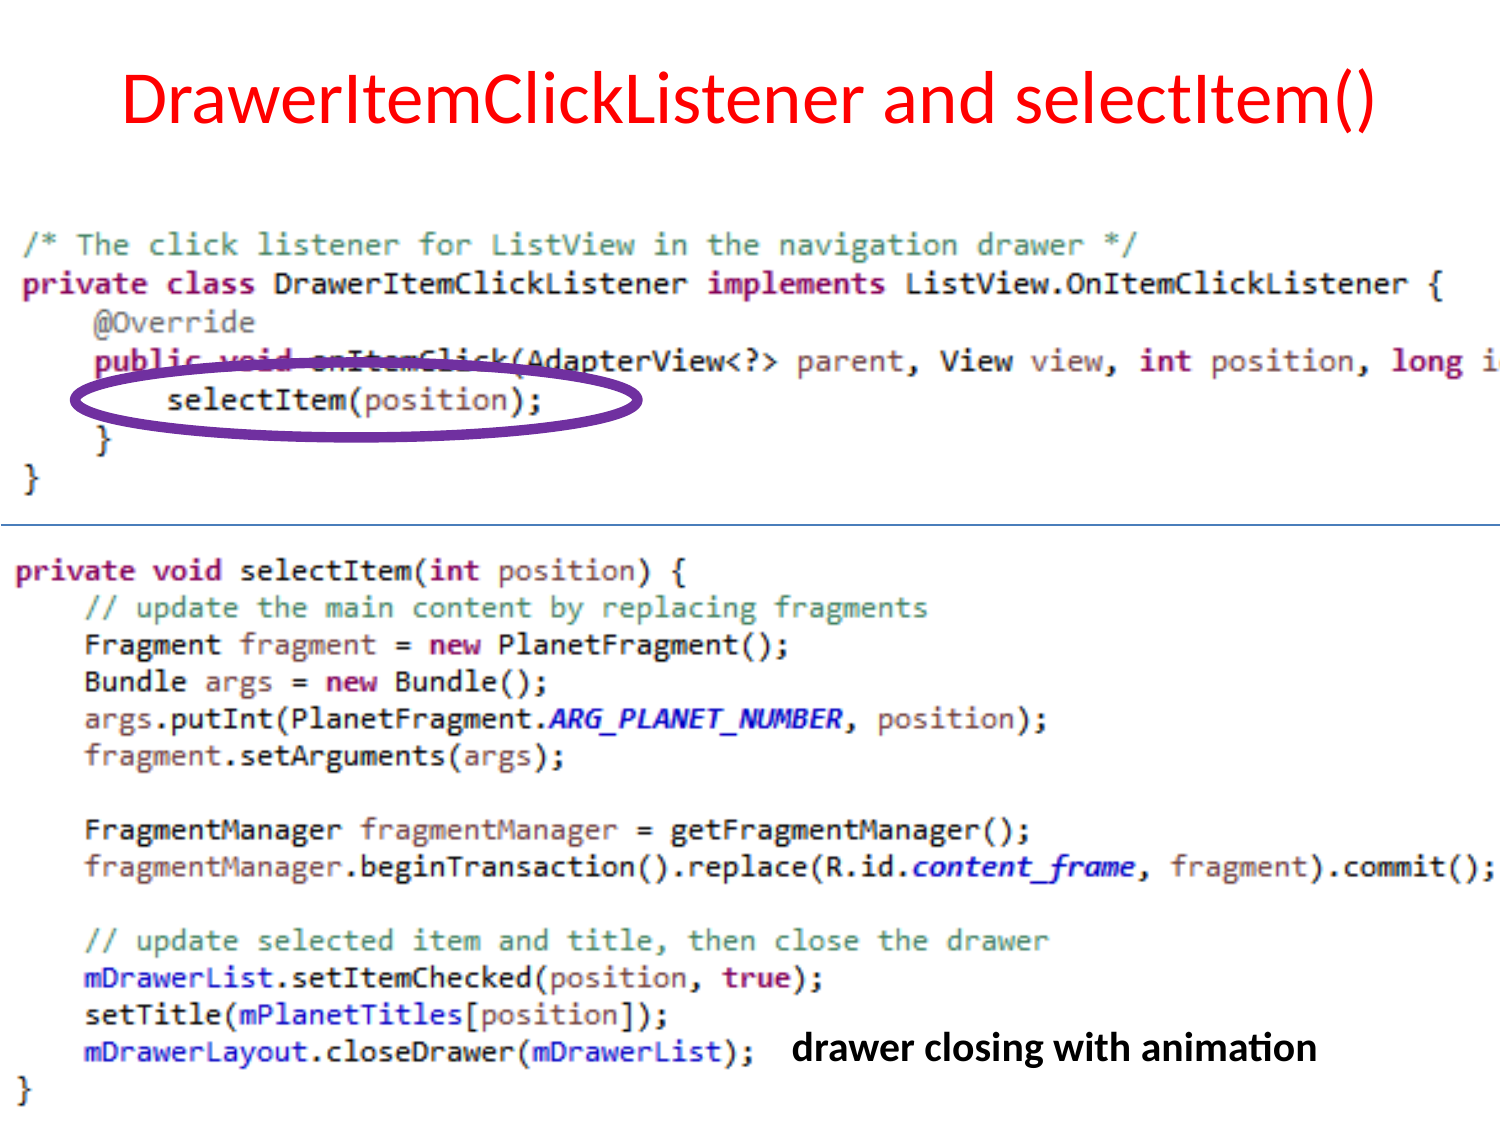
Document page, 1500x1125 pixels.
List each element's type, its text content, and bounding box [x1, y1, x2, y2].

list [0, 199, 1500, 514]
title DrawerItemClickListener and selectItem() [75, 0, 1425, 188]
picture [0, 549, 1500, 1110]
